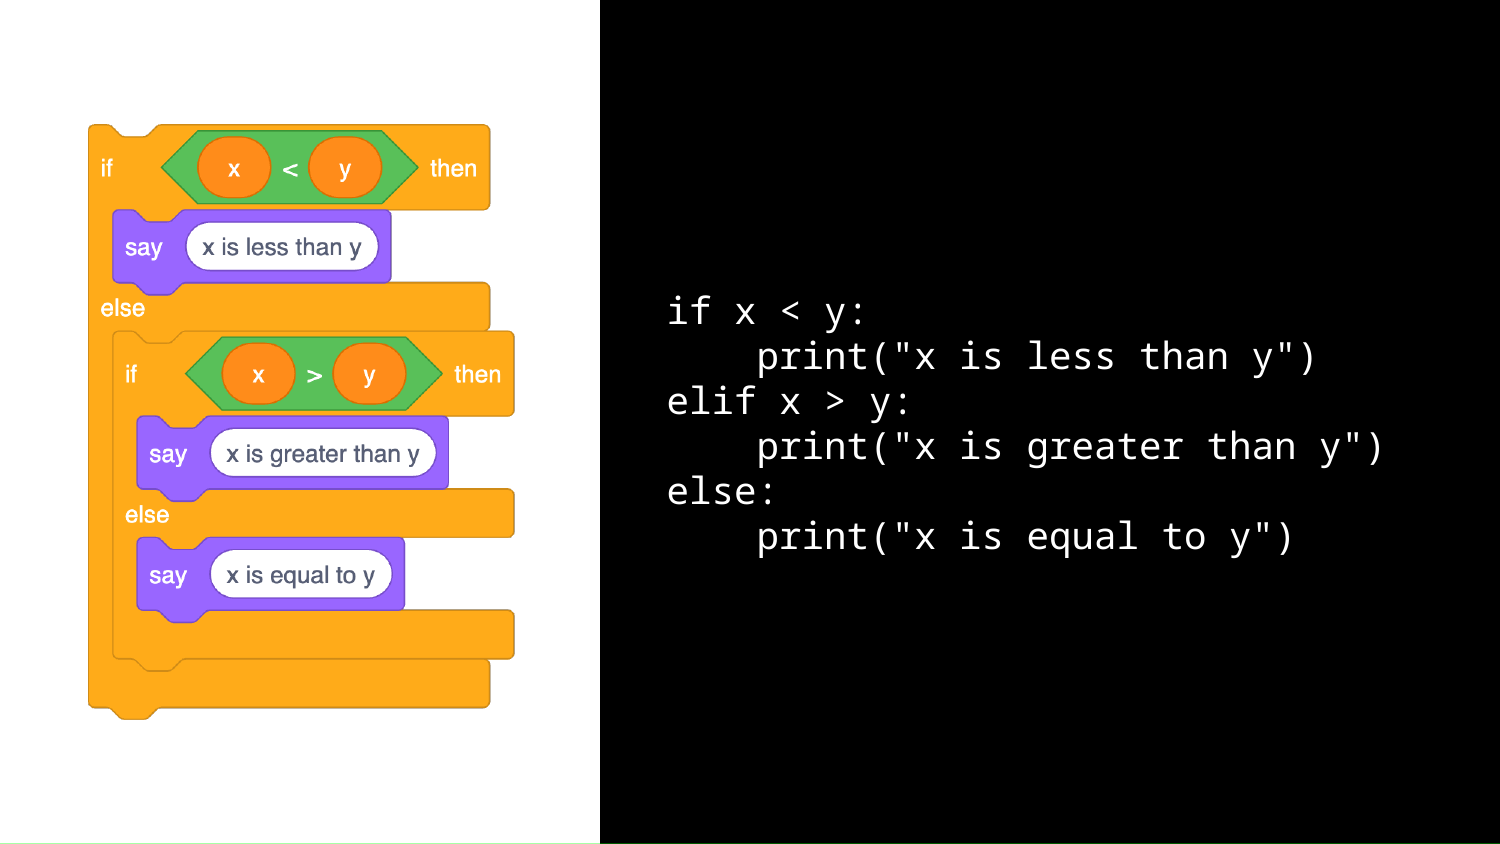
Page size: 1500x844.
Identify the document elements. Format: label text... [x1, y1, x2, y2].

text_box [0, 0, 600, 844]
text_box if x < y: print("x is less than y") elif x > y: print("x is greater than y") else: print("x is equal to y") [651, 227, 1449, 617]
picture [85, 123, 515, 720]
text_box [600, 0, 1500, 844]
